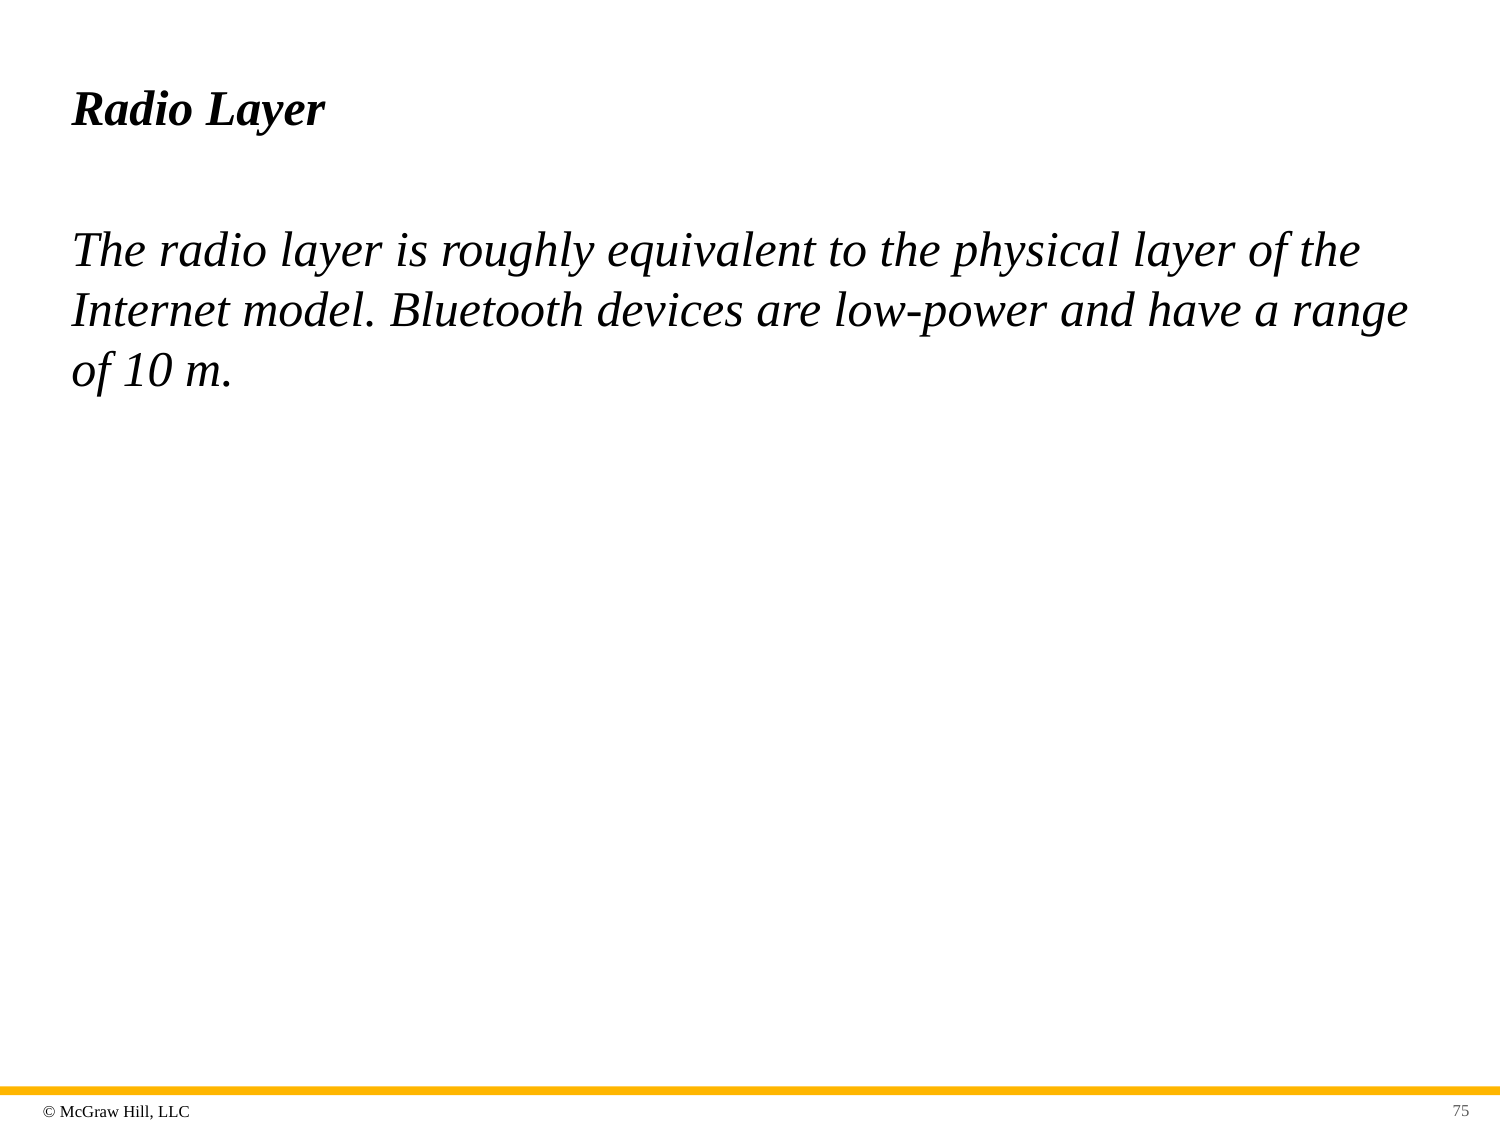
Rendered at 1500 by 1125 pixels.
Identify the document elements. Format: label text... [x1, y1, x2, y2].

slide_number 75 [1418, 1096, 1477, 1123]
list The radio layer is roughly equivalent to the physical layer of the Internet model. Bluetooth devices are low-power and have a range of 10 m. [56, 209, 1444, 1026]
title Radio Layer [56, 50, 1444, 162]
